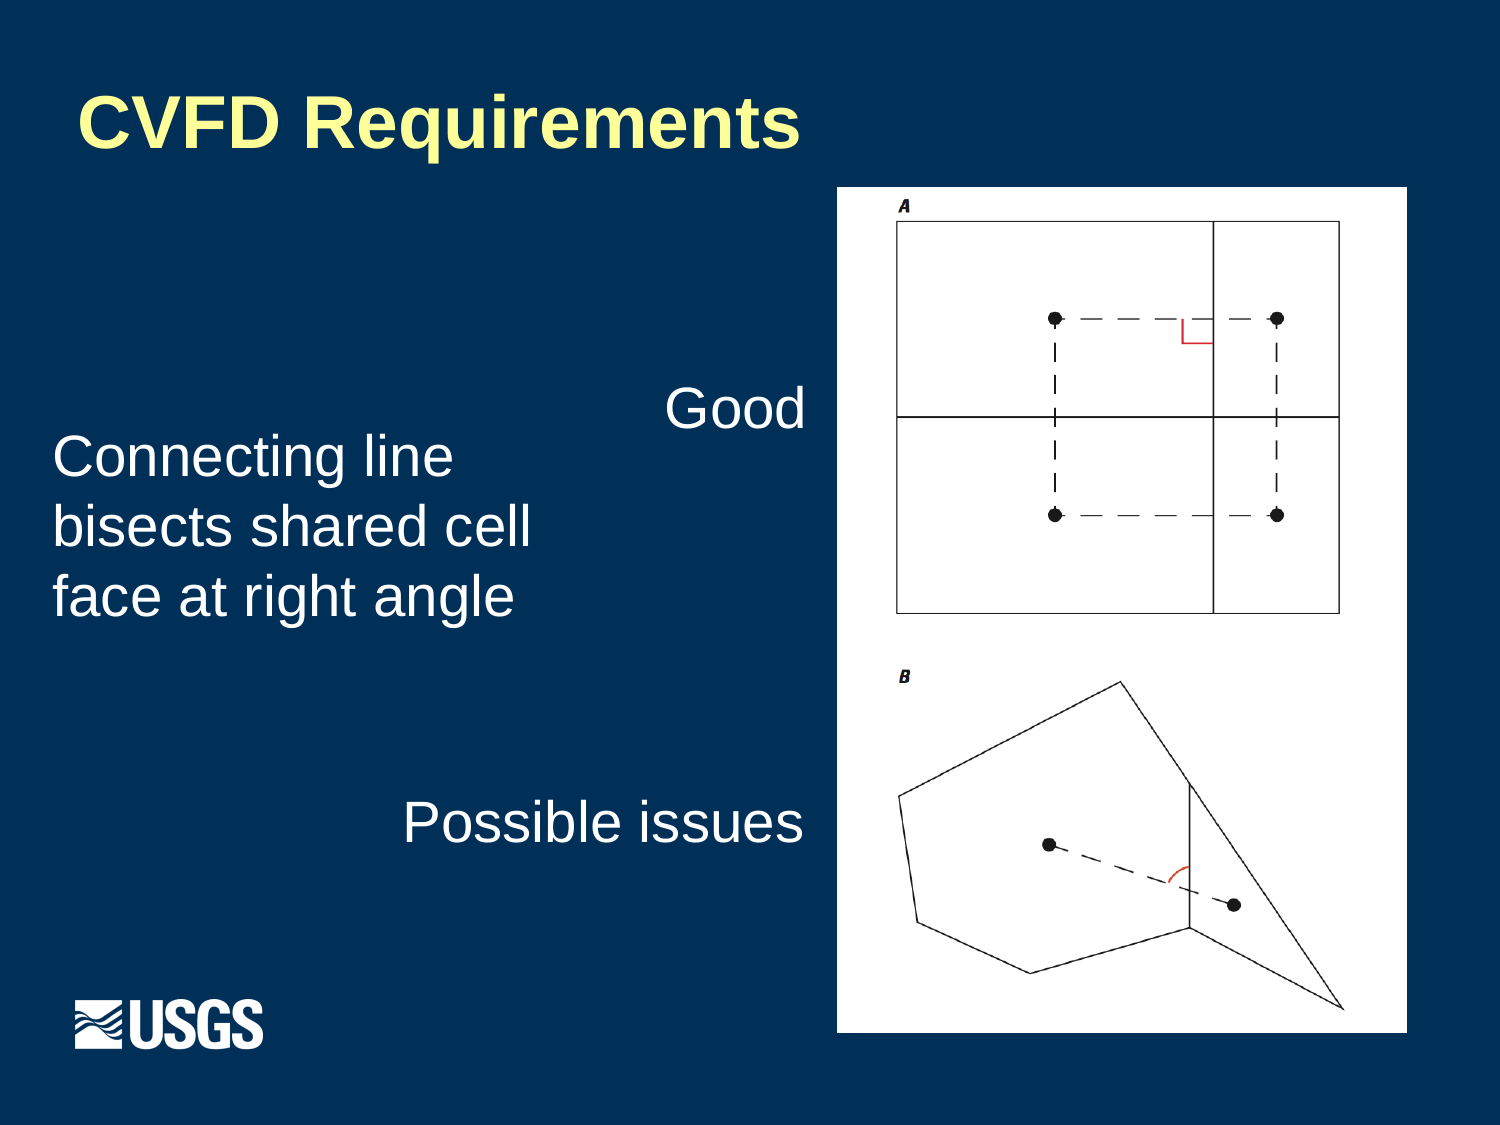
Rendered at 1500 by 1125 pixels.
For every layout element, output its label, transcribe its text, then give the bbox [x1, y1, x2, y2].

title CVFD Requirements [62, 24, 1425, 213]
text_box Connecting line bisects shared cell face at right angle [37, 410, 575, 635]
picture [837, 187, 1408, 1033]
text_box Good [649, 362, 832, 448]
text_box Possible issues [387, 776, 832, 862]
